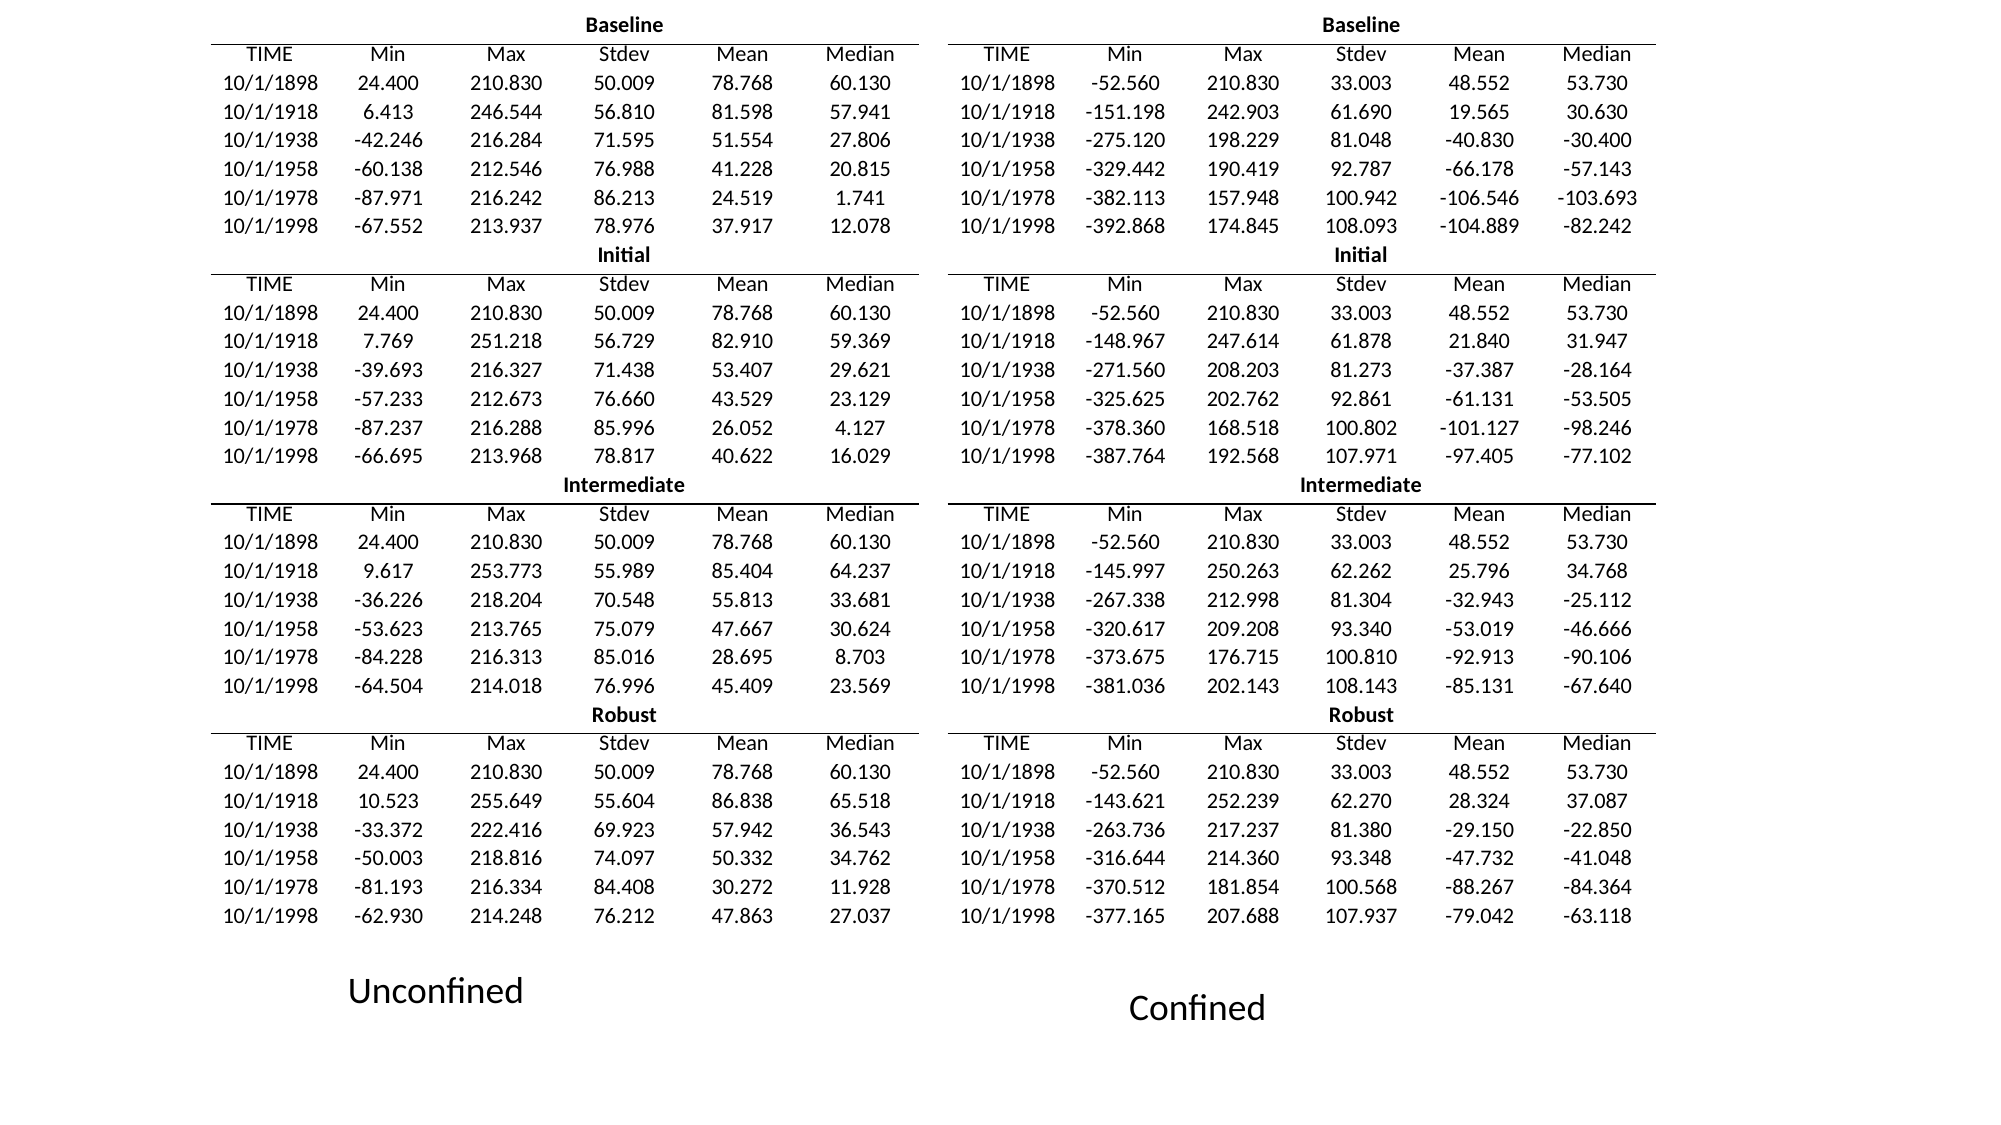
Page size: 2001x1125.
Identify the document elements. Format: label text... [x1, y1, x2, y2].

text_box Confined [1114, 975, 1282, 1036]
picture [210, 15, 920, 935]
text_box Unconfined [333, 959, 540, 1019]
picture [947, 15, 1657, 935]
